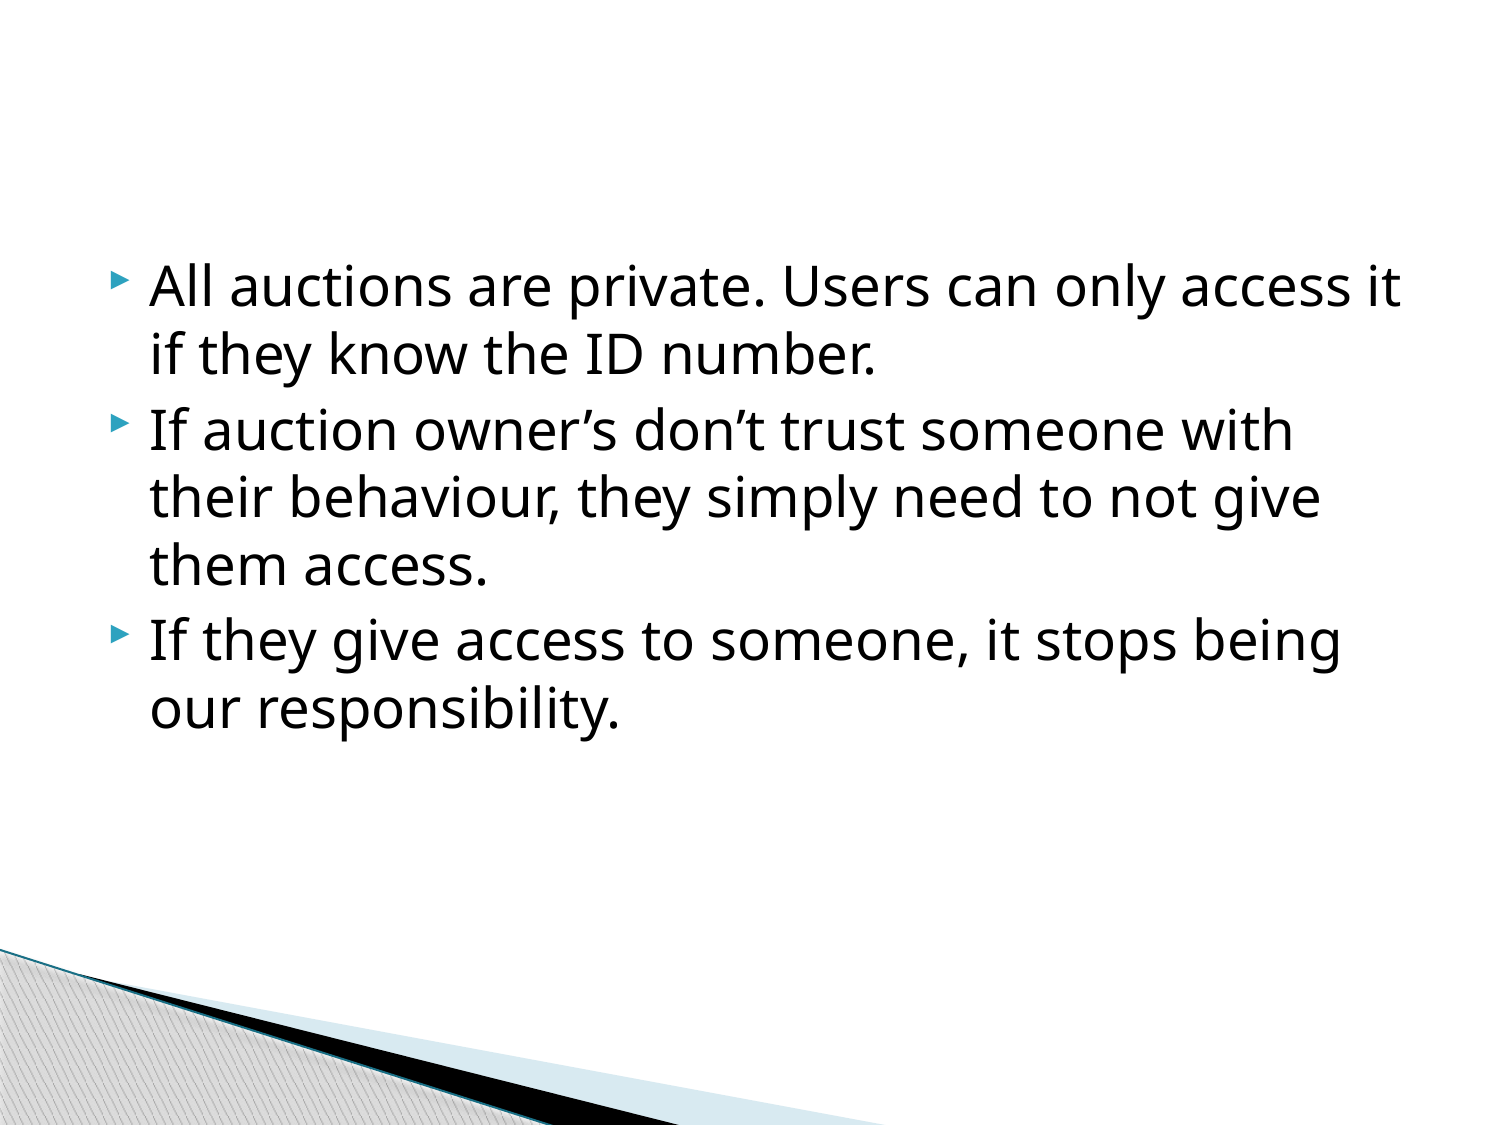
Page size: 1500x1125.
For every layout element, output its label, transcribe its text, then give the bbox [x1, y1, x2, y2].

list All auctions are private. Users can only access it if they know the ID number. If auction owner’s don’t trust someone with their behaviour, they simply need to not give them access. If they give access to someone, it stops being our responsibility. [75, 243, 1425, 986]
